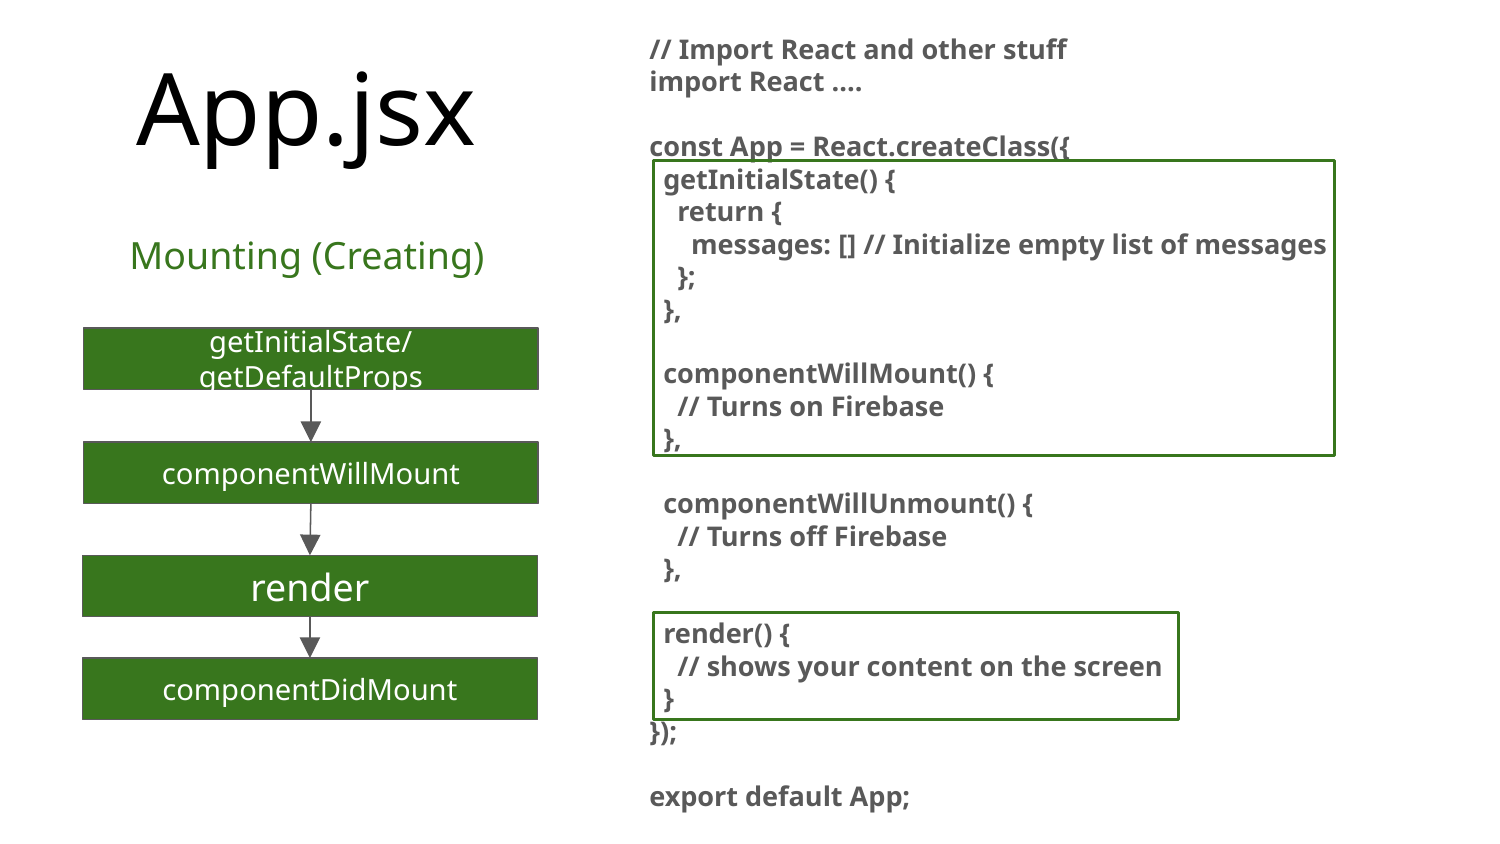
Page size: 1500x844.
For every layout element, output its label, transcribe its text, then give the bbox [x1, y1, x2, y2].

text_box App.jsx [121, 30, 511, 196]
text_box [653, 160, 1335, 456]
text_box [653, 612, 1179, 720]
list // Import React and other stuff import React .... const App = React.createClass({ getInitialState() { return { messages: [] // Initialize empty list of messages }; }, componentWillMount() { // Turns on Firebase }, componentWillUnmount() { // Turns off Firebase }, render() { // shows your content on the screen } }); export default App; [634, 7, 1372, 836]
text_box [82, 216, 539, 720]
